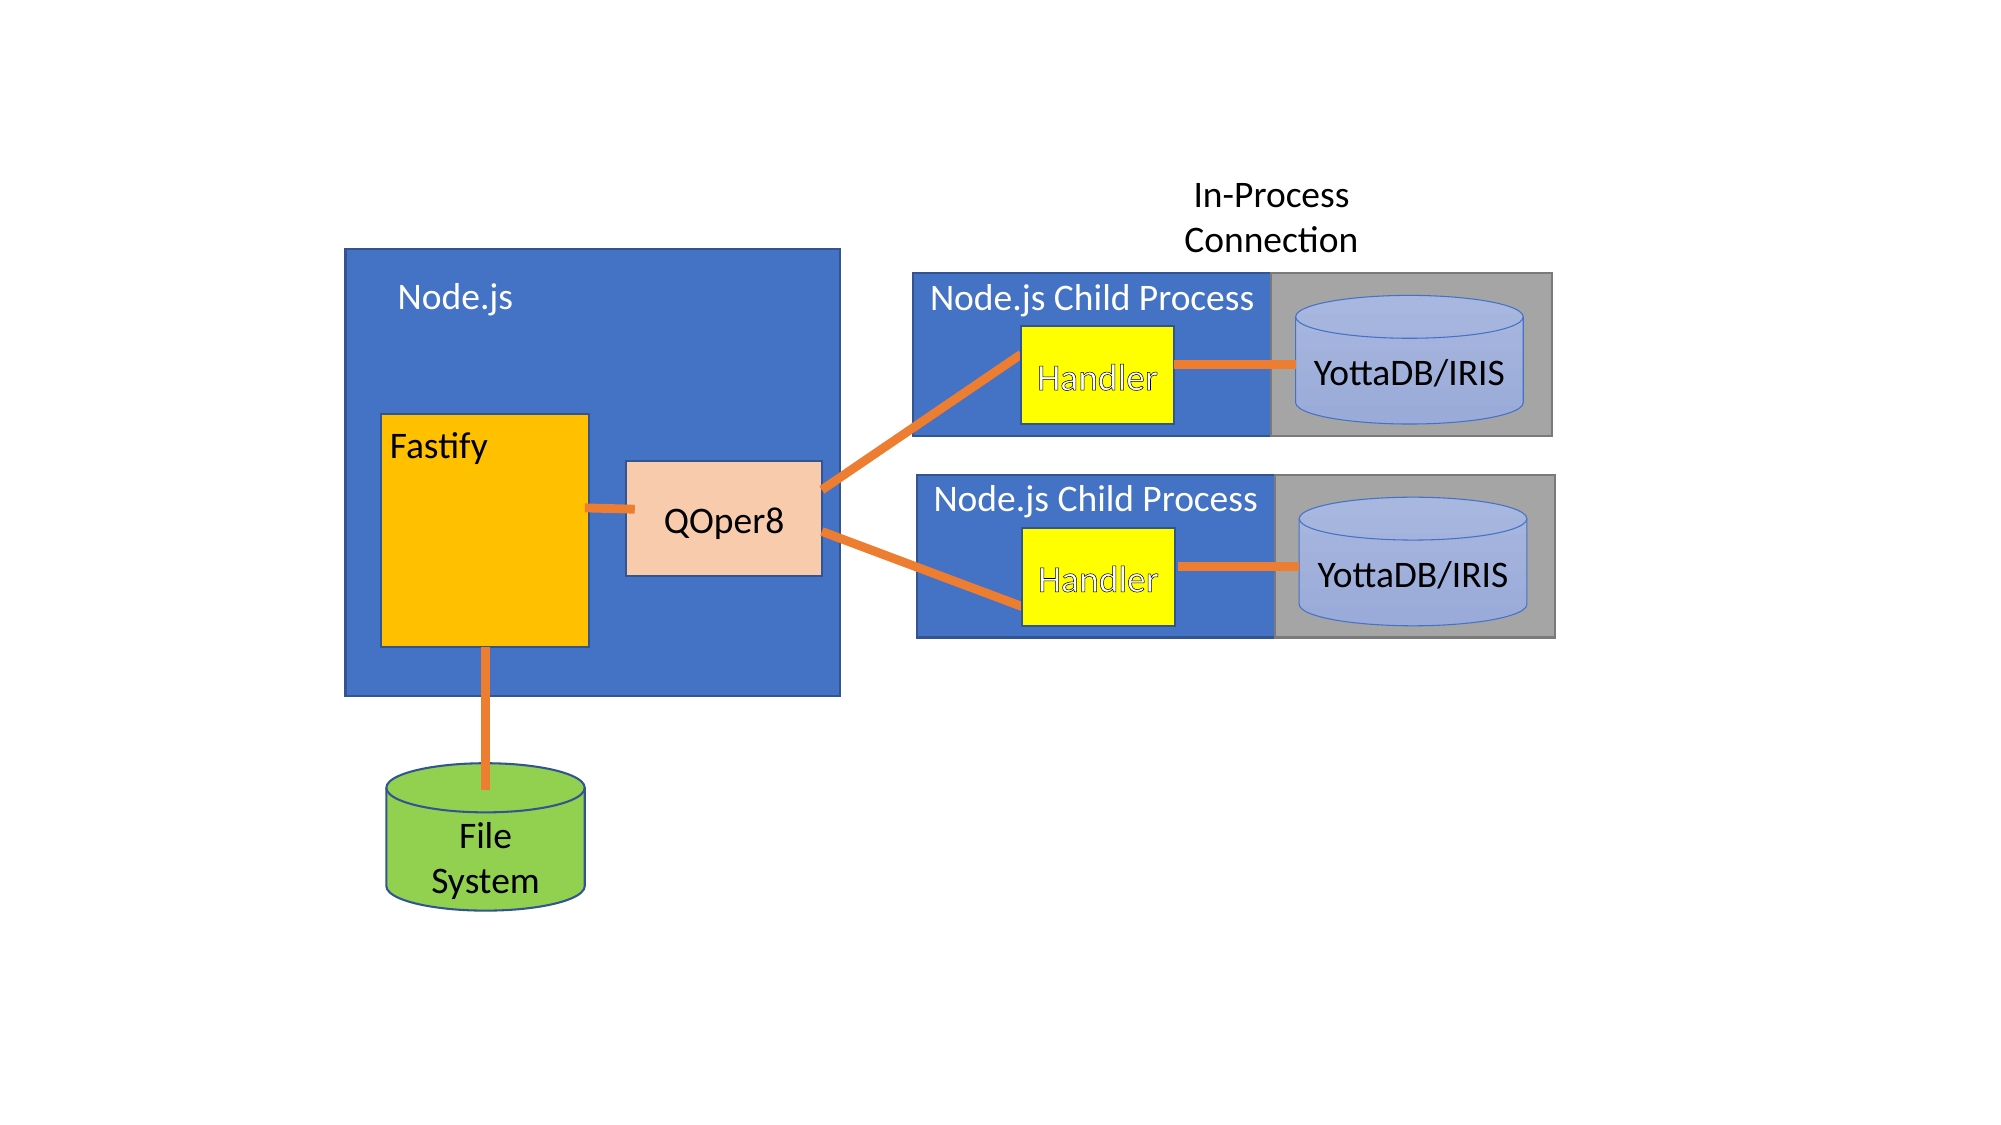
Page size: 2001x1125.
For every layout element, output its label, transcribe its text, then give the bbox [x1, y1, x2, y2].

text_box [821, 531, 1025, 608]
text_box Node.js Child Process [918, 467, 1274, 527]
text_box [385, 762, 586, 905]
text_box QOper8 [625, 460, 823, 577]
text_box Node.js Child Process [915, 265, 1270, 325]
text_box Fastify [374, 413, 503, 474]
text_box YottaDB/IRIS [1298, 496, 1528, 627]
text_box Handler [1021, 527, 1176, 627]
text_box [1274, 474, 1556, 639]
text_box [1270, 272, 1553, 437]
text_box YottaDB/IRIS [1295, 294, 1524, 425]
text_box [380, 413, 590, 648]
text_box [344, 248, 841, 697]
text_box [1022, 369, 1270, 437]
text_box Node.js [383, 265, 529, 325]
text_box [912, 272, 1020, 354]
text_box File System [416, 803, 555, 909]
text_box Handler [1020, 325, 1175, 425]
text_box [1175, 325, 1270, 360]
text_box In-Process Connection [1169, 163, 1374, 268]
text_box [821, 354, 1022, 490]
text_box [916, 527, 1274, 639]
text_box [916, 490, 1021, 531]
